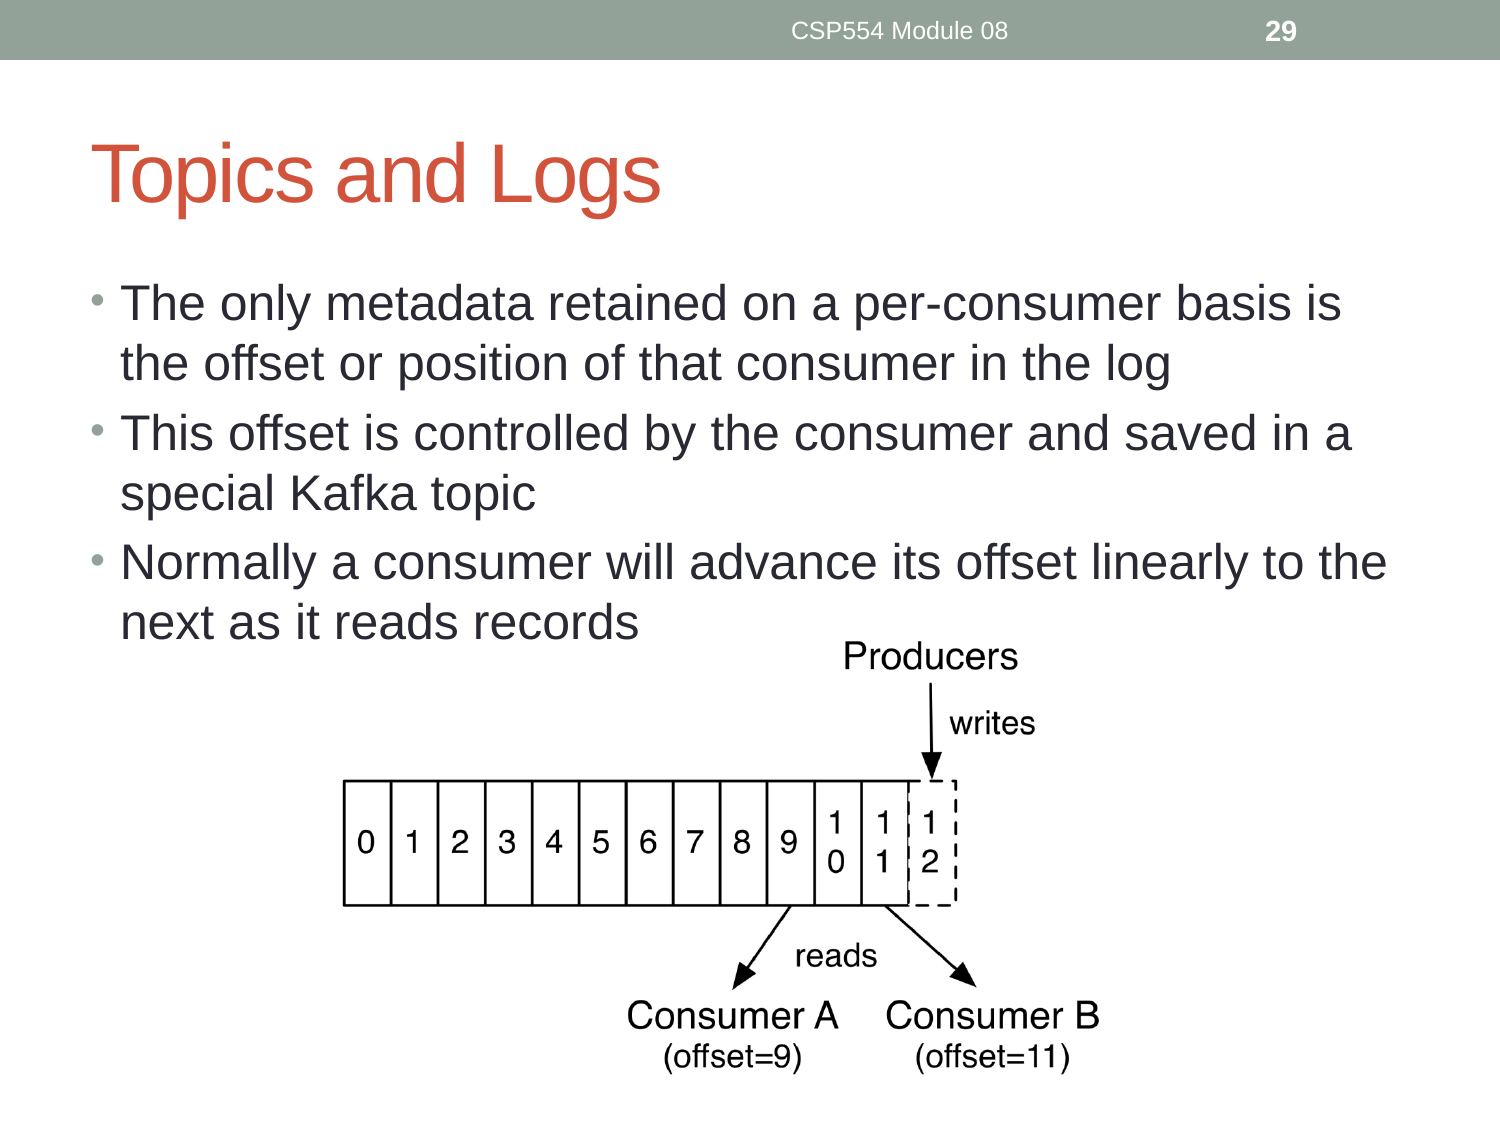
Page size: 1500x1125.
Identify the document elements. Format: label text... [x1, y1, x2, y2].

picture [312, 604, 1126, 1101]
title Topics and Logs [75, 87, 1425, 250]
footer CSP554 Module 08 [562, 3, 1238, 57]
slide_number 29 [1250, 3, 1425, 57]
list The only metadata retained on a per-consumer basis is the offset or position of that consumer in the log This offset is controlled by the consumer and saved in a special Kafka topic Normally a consumer will advance its offset linearly to the next as it reads records [75, 262, 1425, 688]
